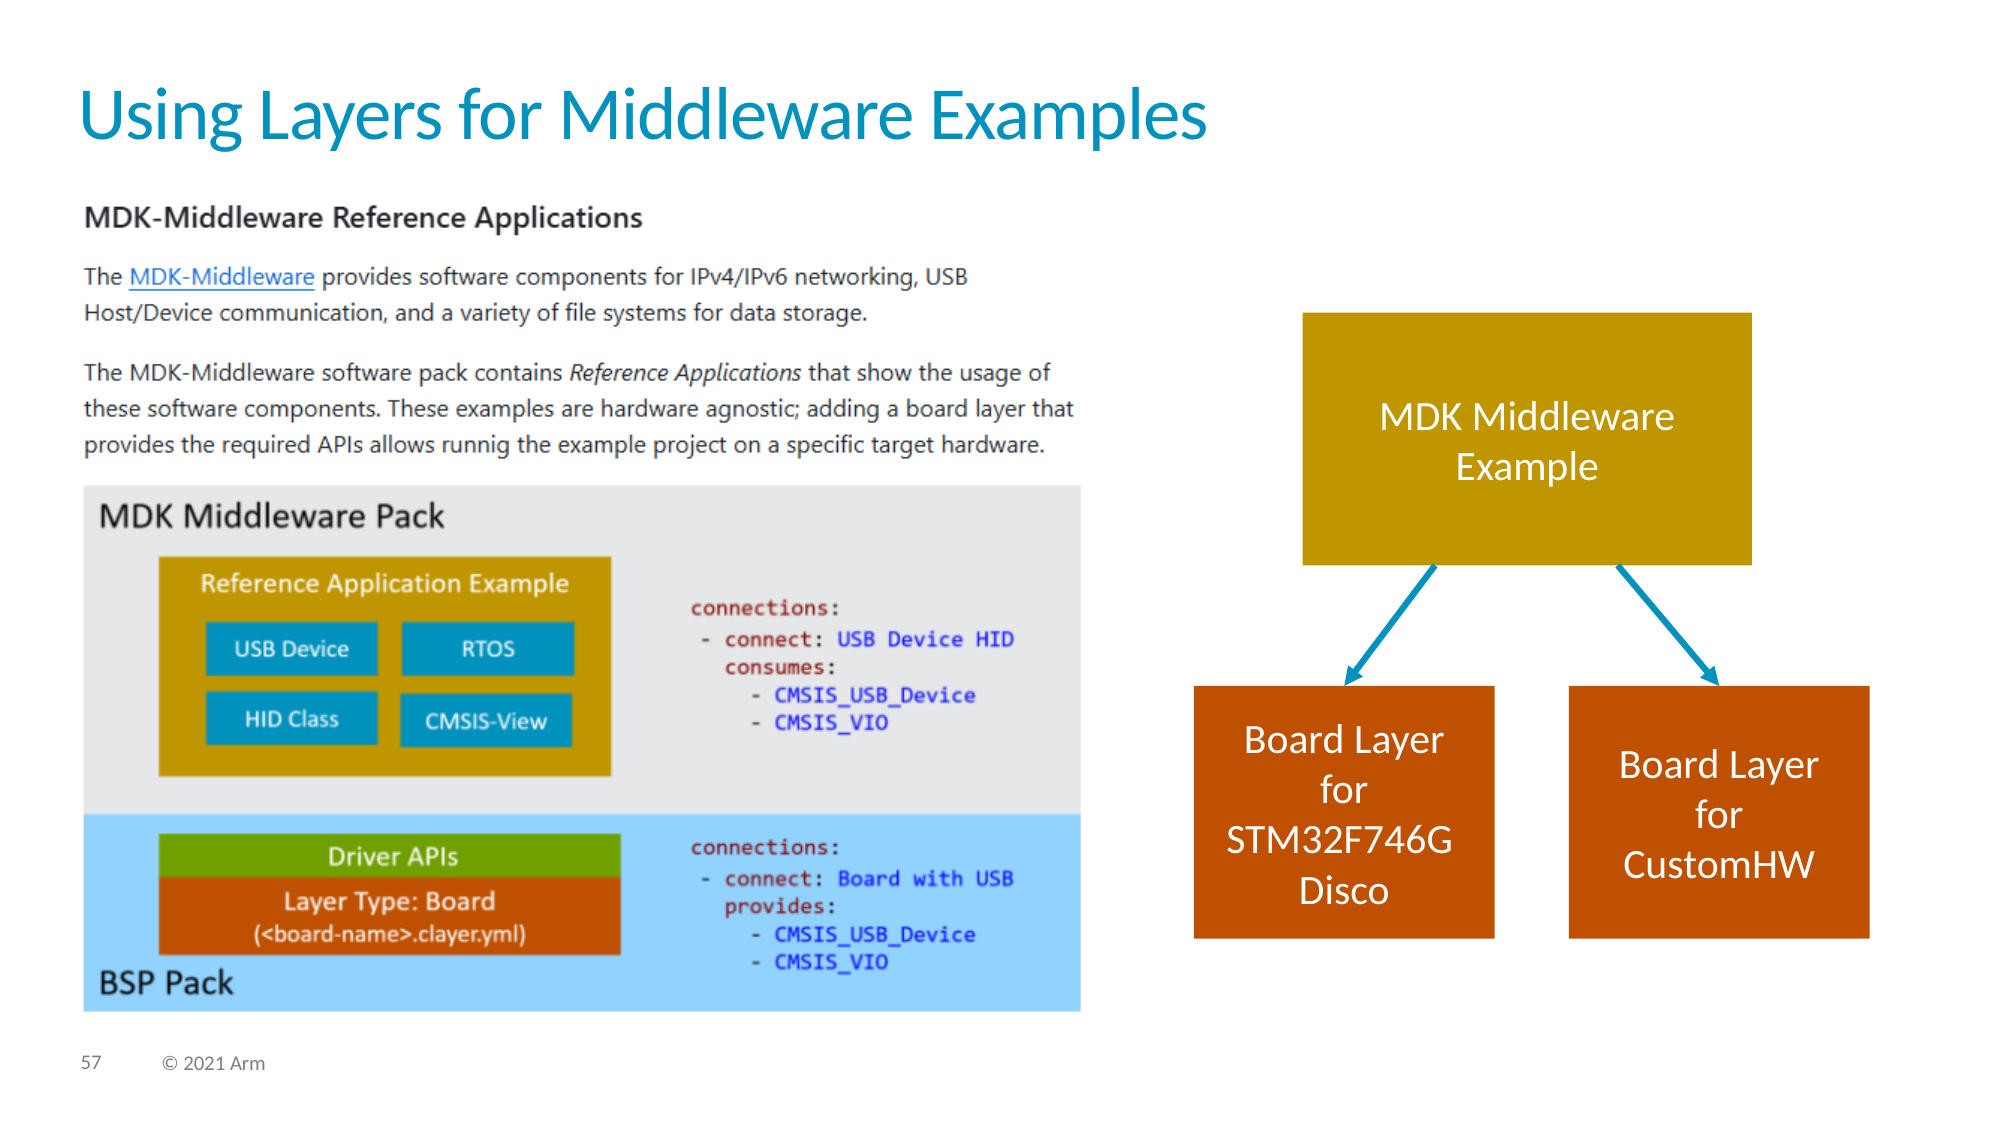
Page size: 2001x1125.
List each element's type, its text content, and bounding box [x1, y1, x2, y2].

text_box Board Layer for STM32F746G Disco [1193, 685, 1496, 940]
text_box Board Layer for CustomHW [1568, 685, 1871, 940]
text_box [1617, 565, 1720, 686]
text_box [1344, 565, 1435, 686]
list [45, 183, 1120, 1030]
text_box MDK Middleware Example [1302, 312, 1753, 566]
title Using Layers for Middleware Examples [78, 78, 1922, 163]
